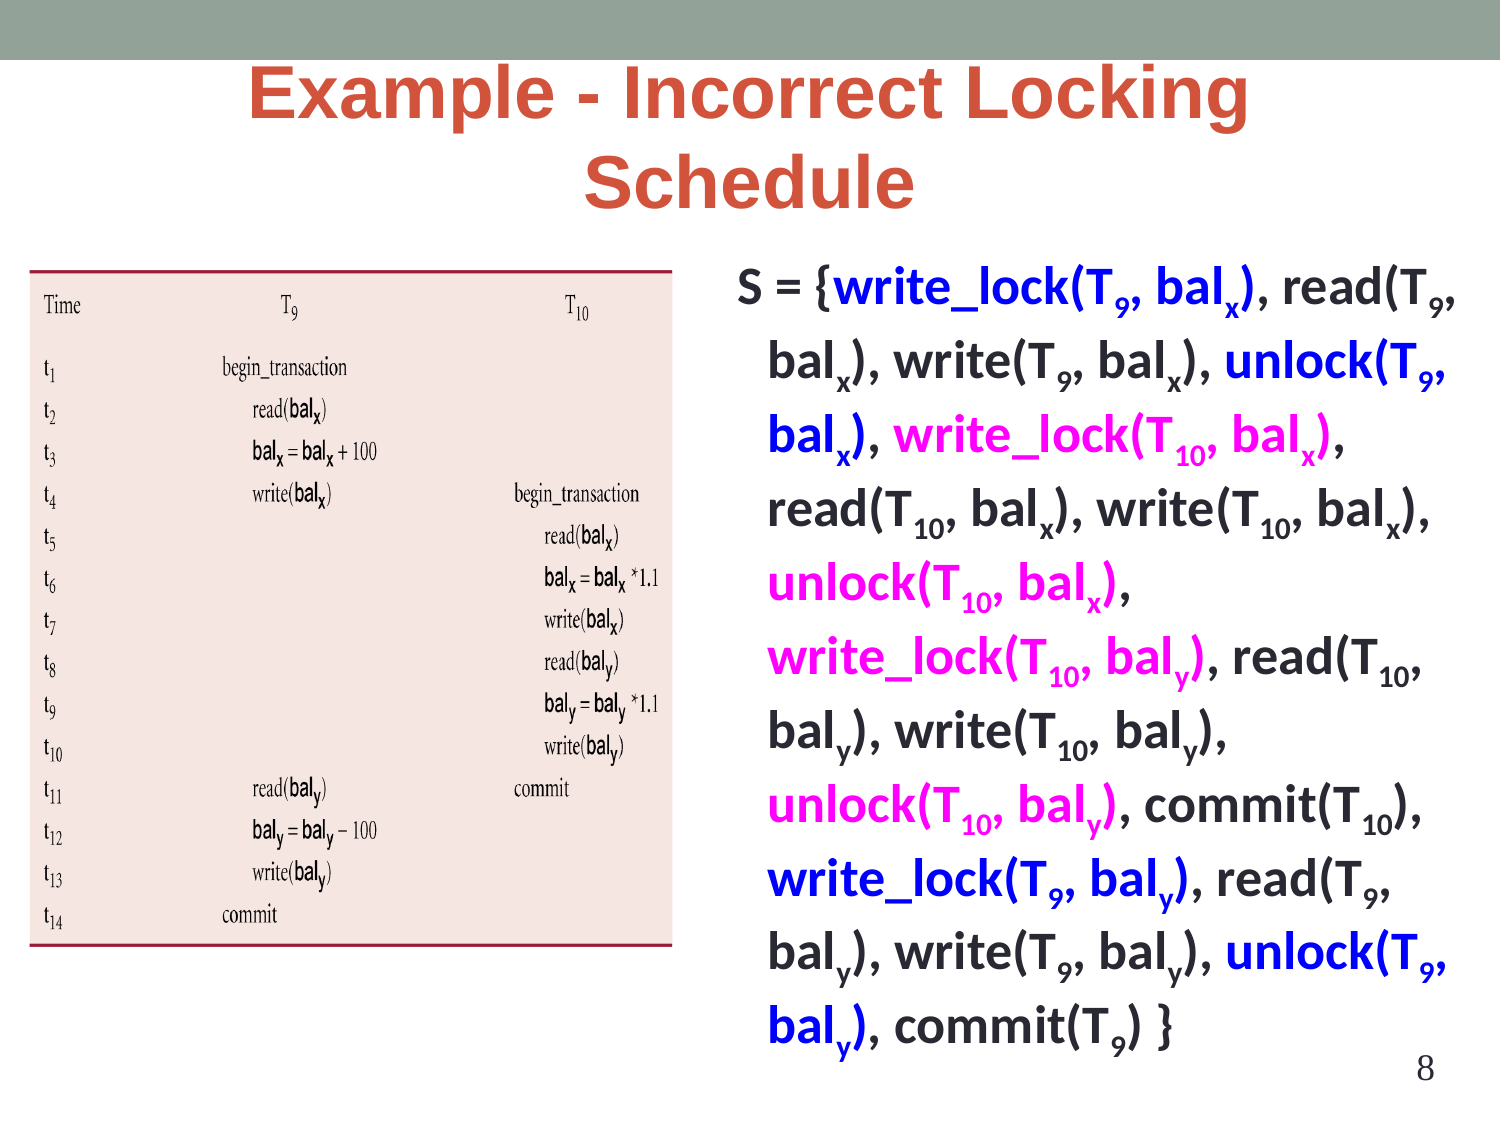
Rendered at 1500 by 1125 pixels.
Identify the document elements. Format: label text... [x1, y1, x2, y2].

picture [15, 243, 686, 976]
text_box ‹#› [1401, 1035, 1500, 1111]
list S = {write_lock(T9, balx), read(T9, balx), write(T9, balx), unlock(T9, balx), write_lock(T10, balx), read(T10, balx), write(T10, balx), unlock(T10, balx), write_lock(T10, baly), read(T10, baly), write(T10, baly), unlock(T10, baly), commit(T10), write_lock(T9, baly), read(T9, baly), write(T9, baly), unlock(T9, baly), commit(T9) } [722, 172, 1474, 848]
title Example - Incorrect Locking Schedule [62, 87, 1438, 179]
text_box [512, 1050, 1038, 1096]
